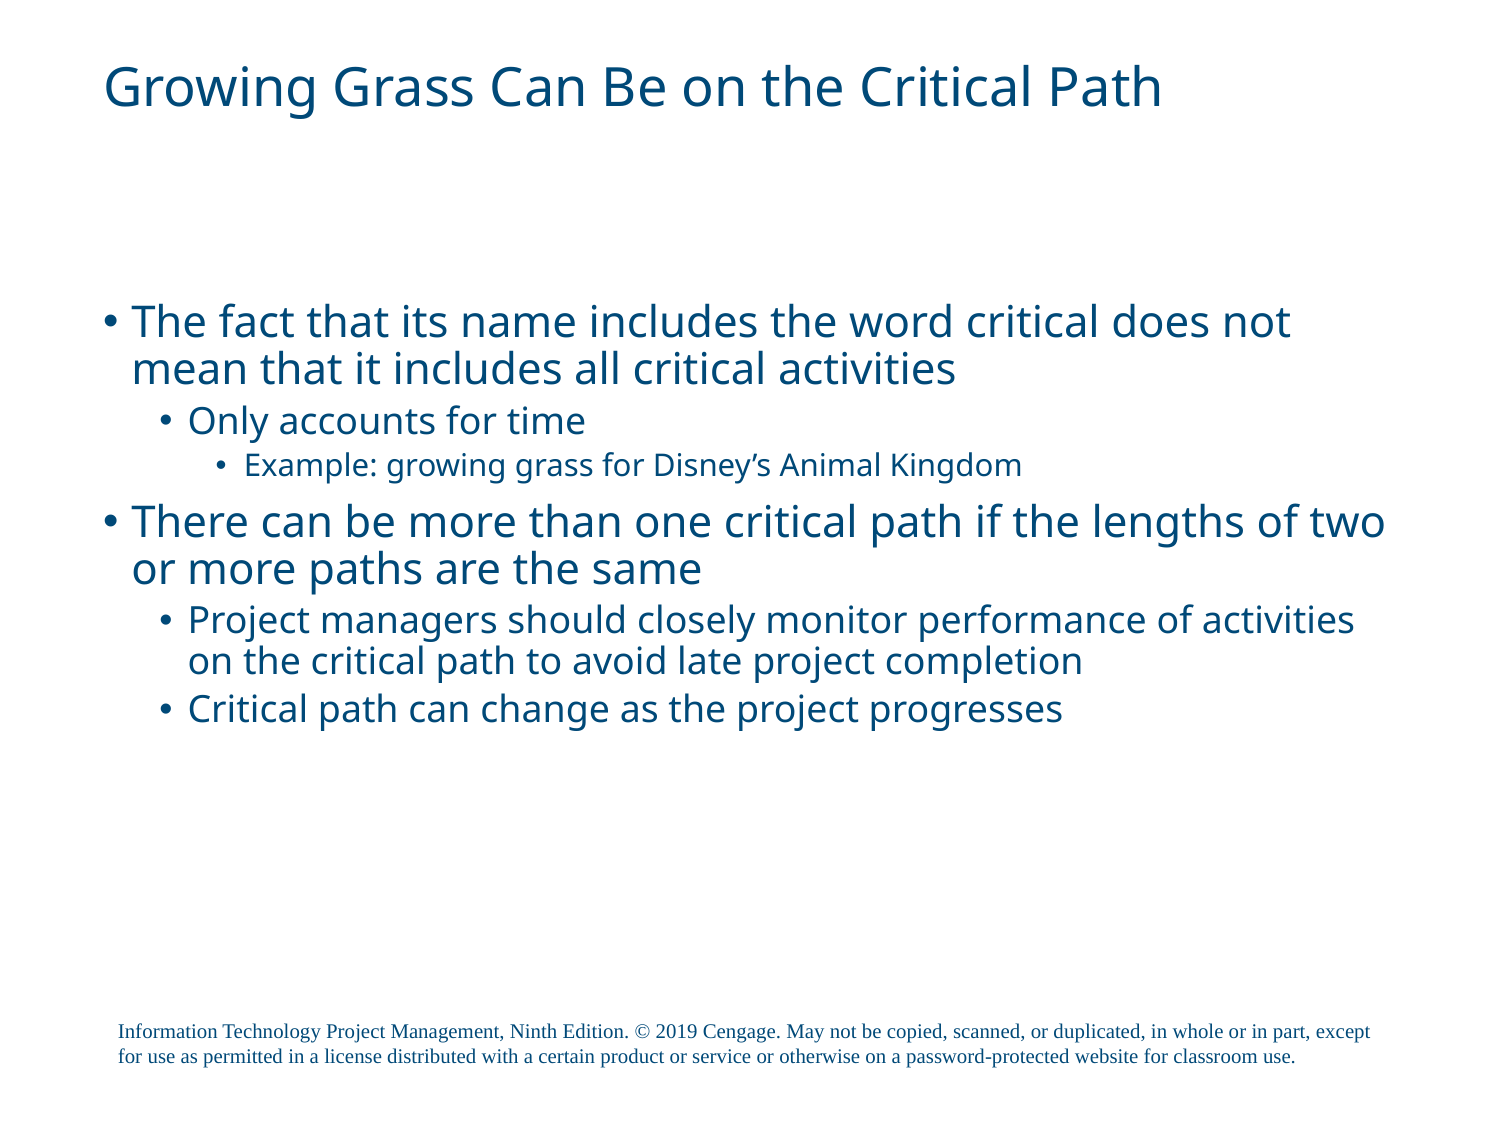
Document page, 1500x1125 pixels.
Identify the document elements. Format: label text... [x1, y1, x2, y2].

footer Information Technology Project Management, Ninth Edition. © 2019 Cengage. May not be copied, scanned, or duplicated, in whole or in part, except for use as permitted in a license distributed with a certain product or service or otherwise on a password-protected website for classroom use. [103, 1009, 1397, 1070]
list The fact that its name includes the word critical does not mean that it includes all critical activities Only accounts for time Example: growing grass for Disney’s Animal Kingdom There can be more than one critical path if the lengths of two or more paths are the same Project managers should closely monitor performance of activities on the critical path to avoid late project completion Critical path can change as the project progresses [103, 299, 1397, 1009]
title Growing Grass Can Be on the Critical Path [103, 59, 1397, 278]
